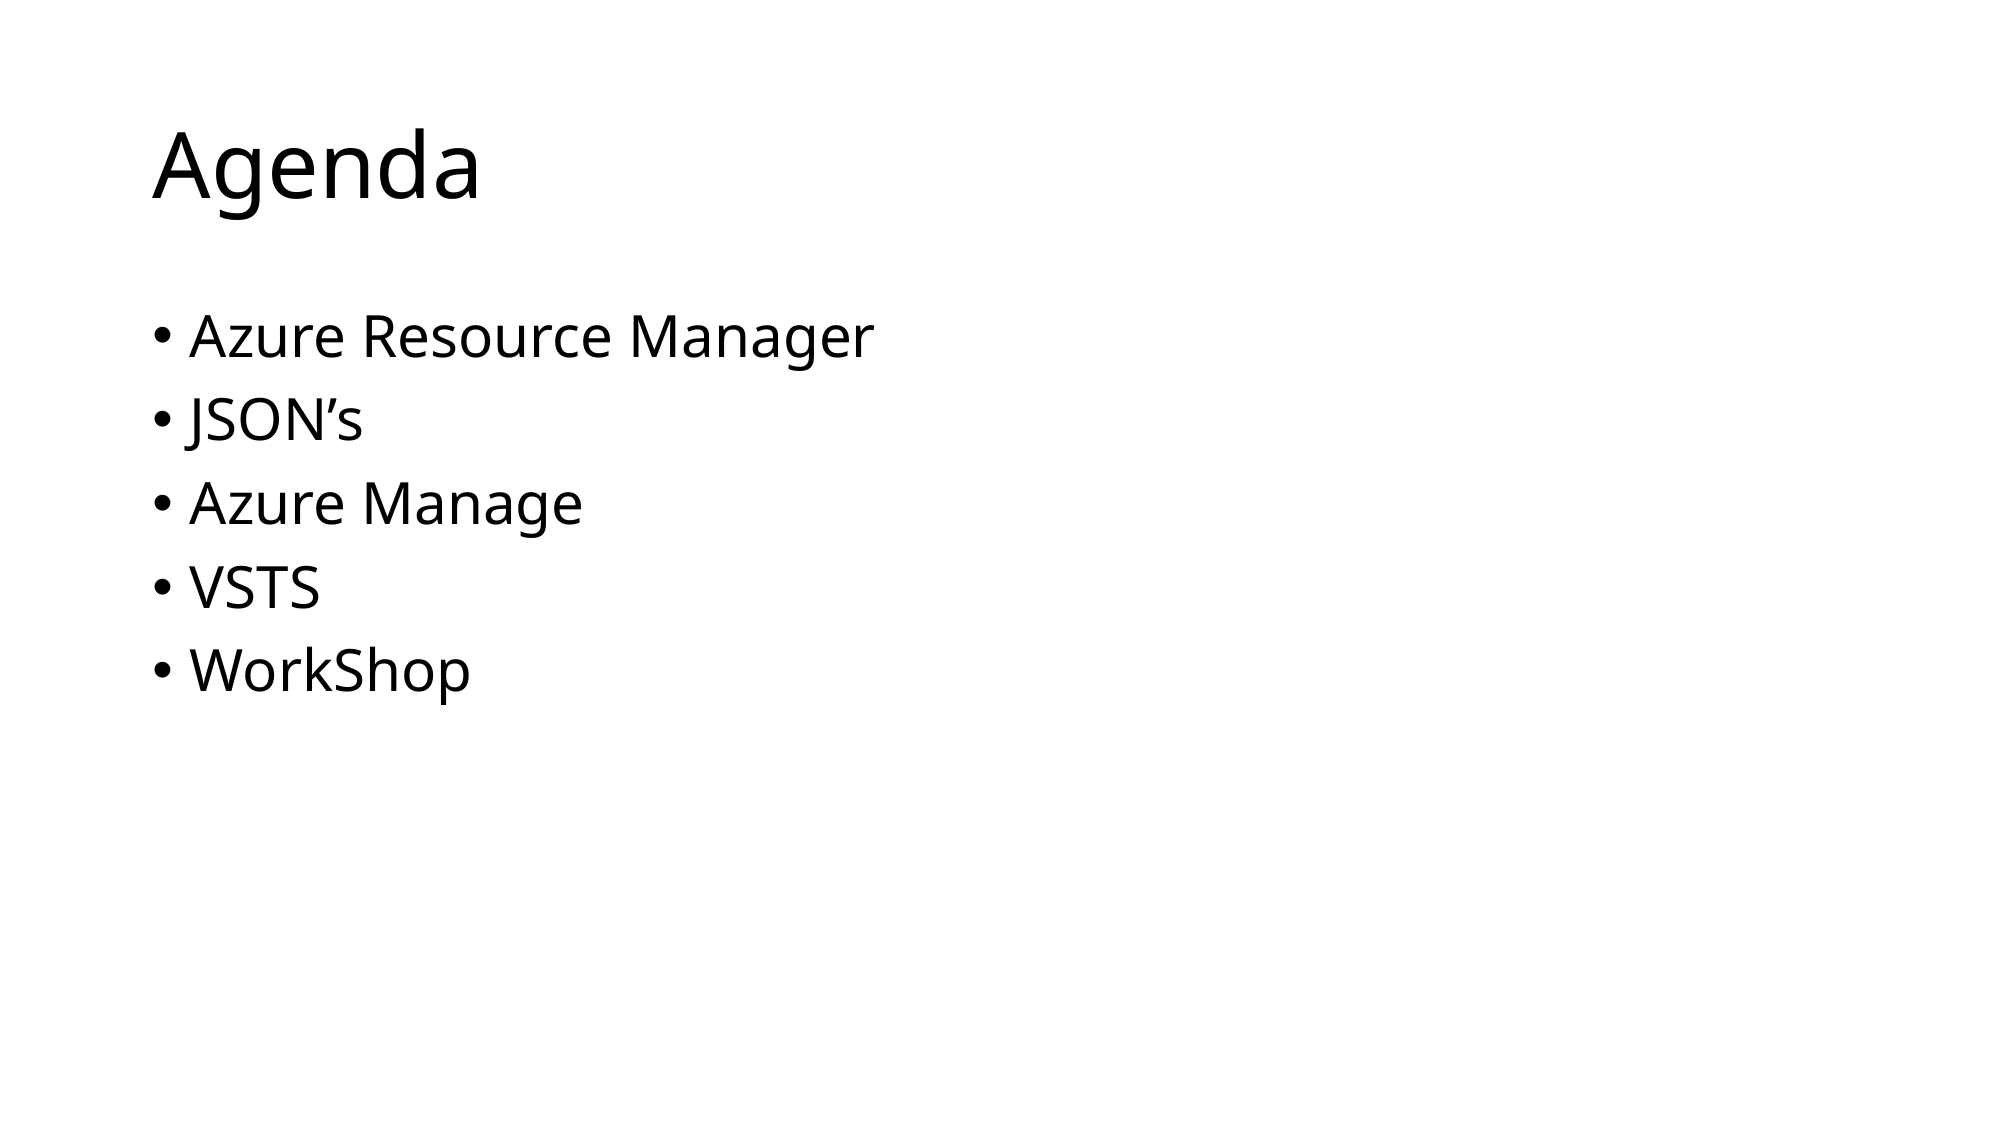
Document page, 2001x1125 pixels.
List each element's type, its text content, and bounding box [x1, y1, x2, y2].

title Agenda [137, 59, 1863, 278]
list Azure Resource Manager JSON’s Azure Manage VSTS WorkShop [137, 299, 1863, 1014]
